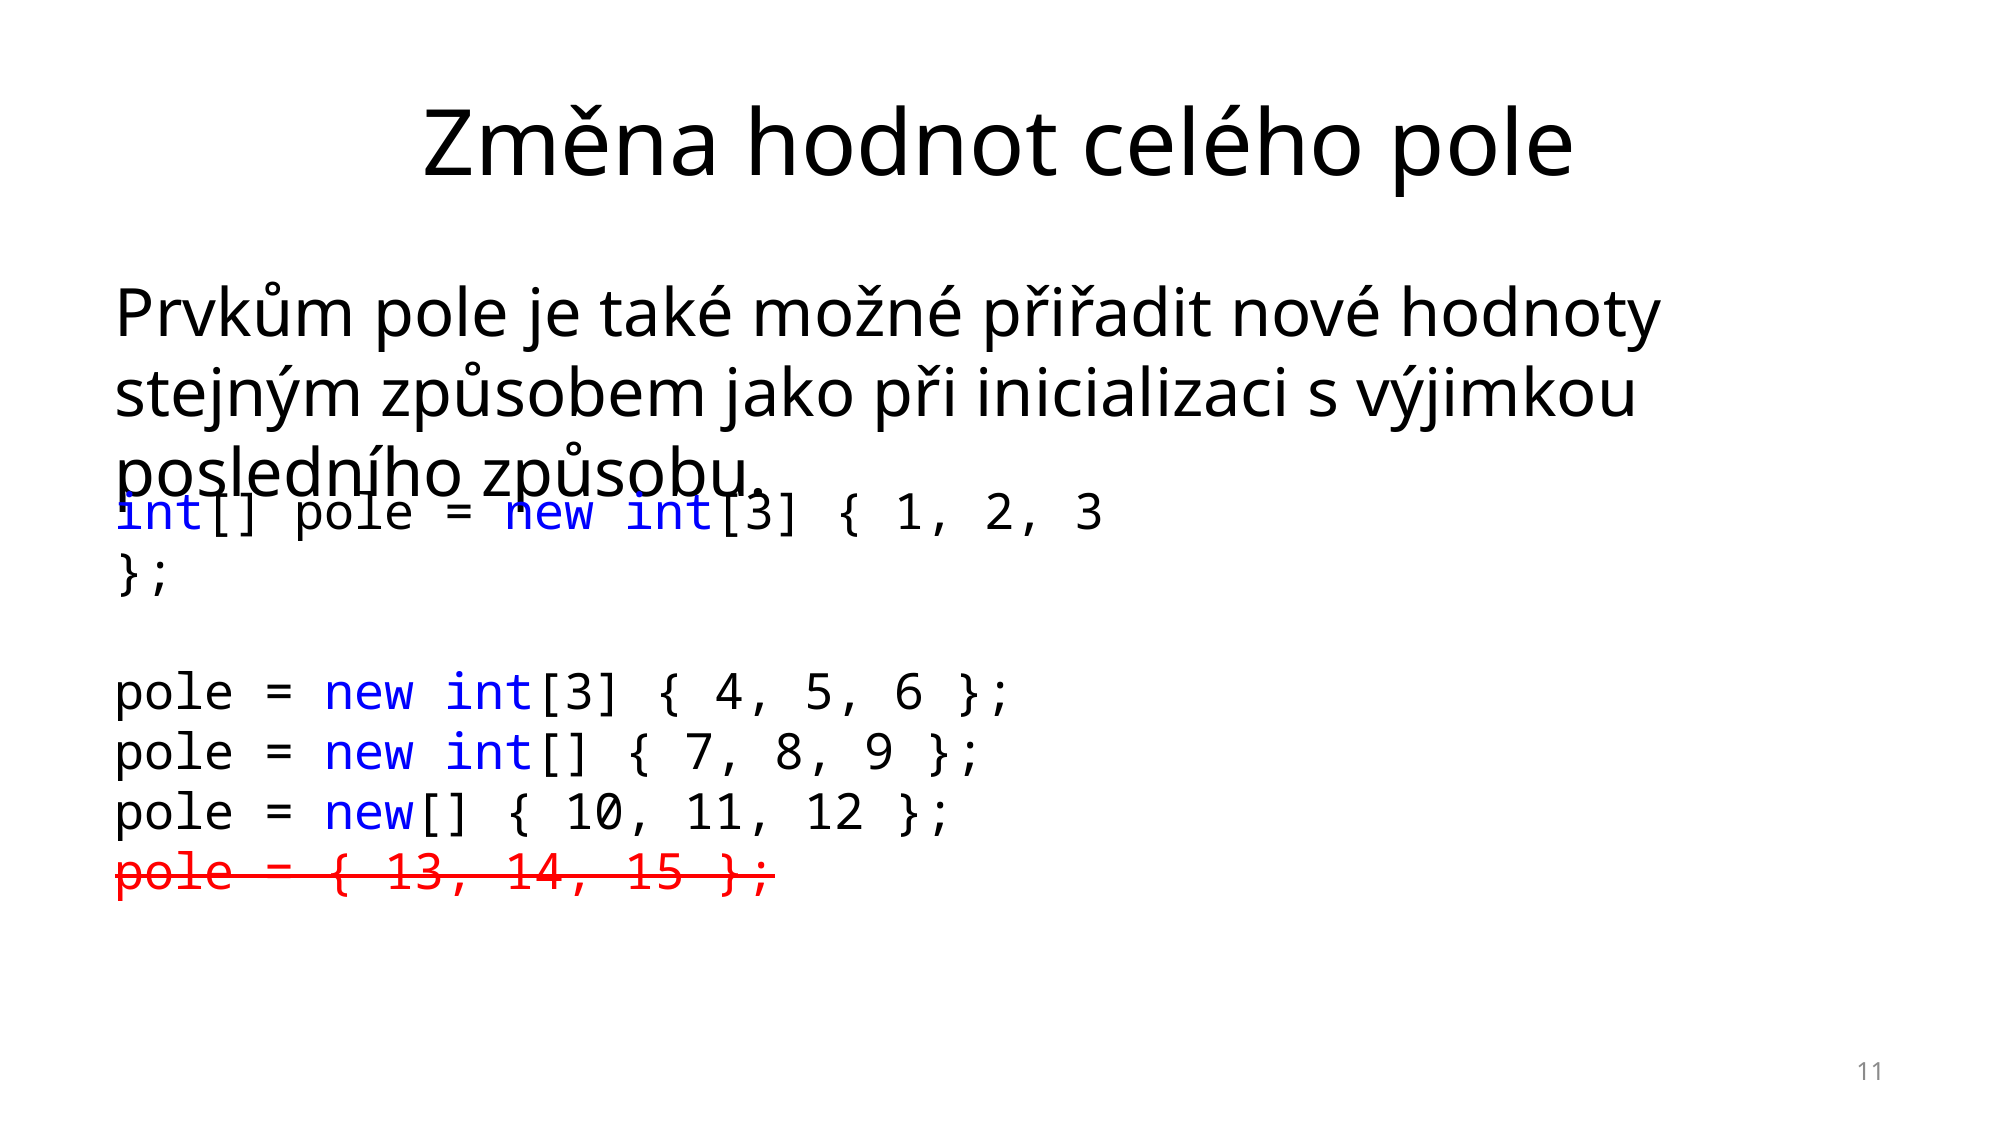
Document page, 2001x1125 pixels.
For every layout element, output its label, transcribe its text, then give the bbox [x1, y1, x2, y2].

text_box int[] pole = new int[3] { 1, 2, 3 }; pole = new int[3] { 4, 5, 6 }; pole = new int[] { 7, 8, 9 }; pole = new[] { 10, 11, 12 }; pole = { 13, 14, 15 }; [99, 472, 1149, 908]
list Prvkům pole je také možné přiřadit nové hodnoty stejným způsobem jako při inicializaci s výjimkou posledního způsobu. [99, 262, 1900, 500]
title Změna hodnot celého pole [99, 45, 1900, 233]
slide_number 11 [1433, 1042, 1900, 1103]
